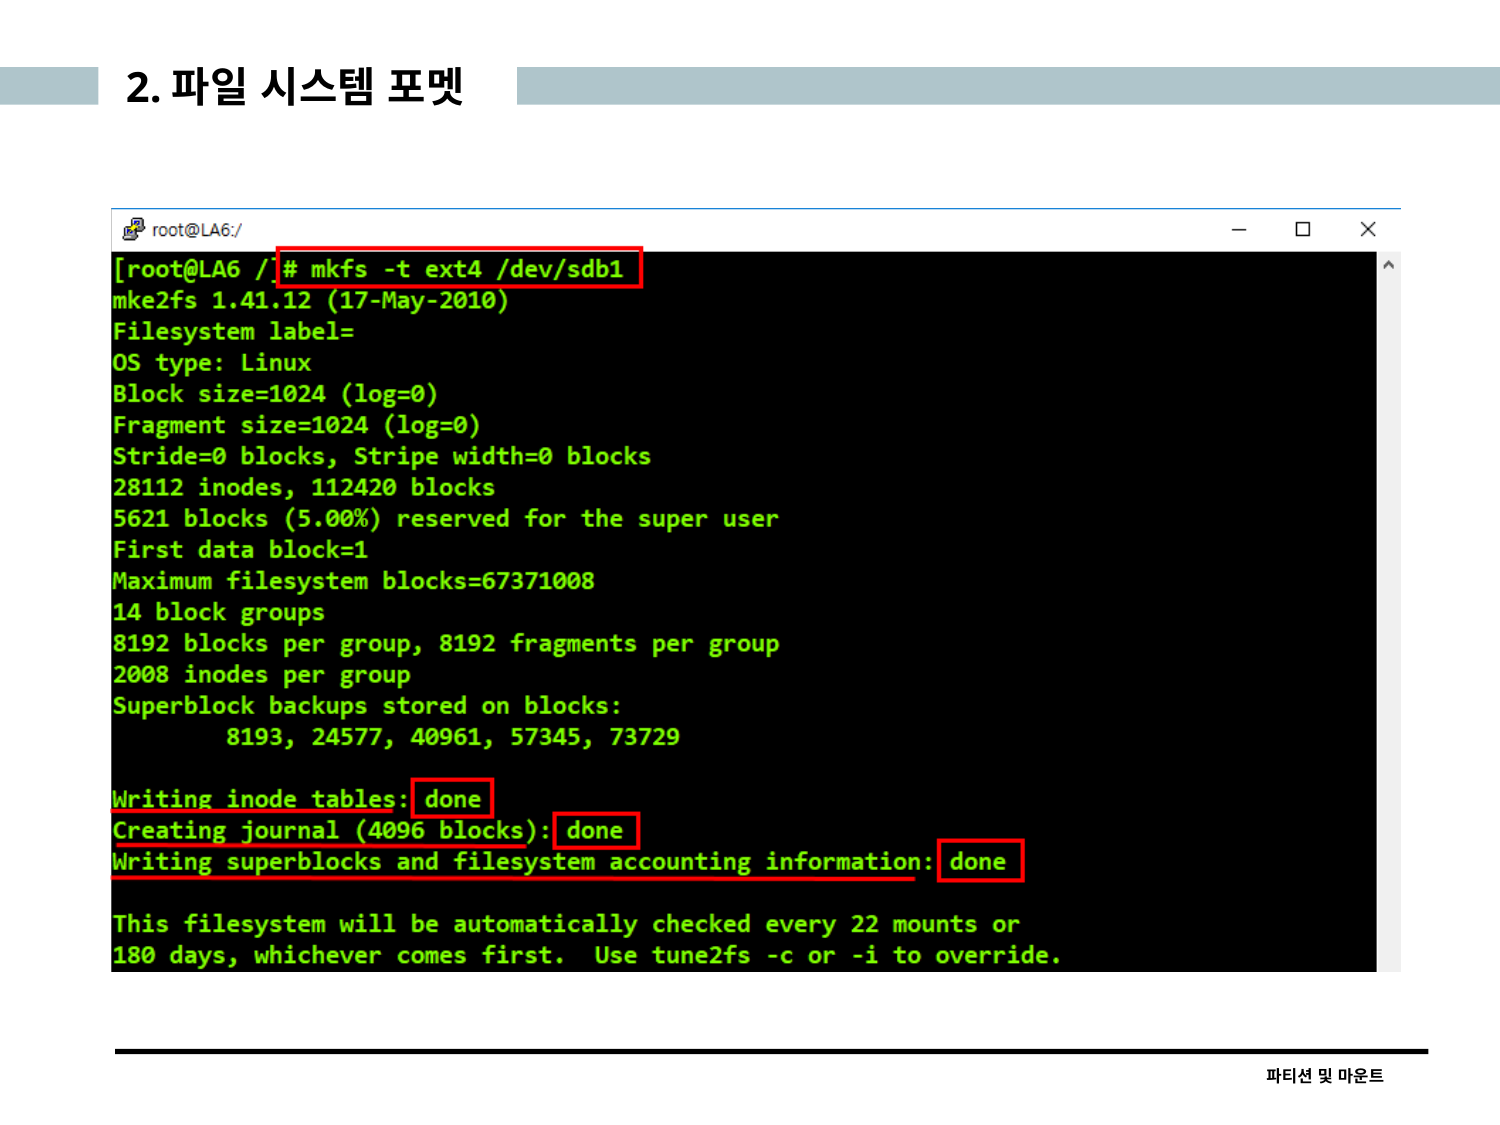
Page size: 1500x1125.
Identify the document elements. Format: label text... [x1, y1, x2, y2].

text_box [515, 65, 1500, 107]
text_box 파티션 및 마운트 [1222, 1058, 1429, 1094]
picture [110, 207, 1401, 972]
text_box [0, 65, 100, 107]
text_box 2.파일 시스템 포멧 [112, 54, 503, 118]
text_box [113, 1047, 1430, 1056]
